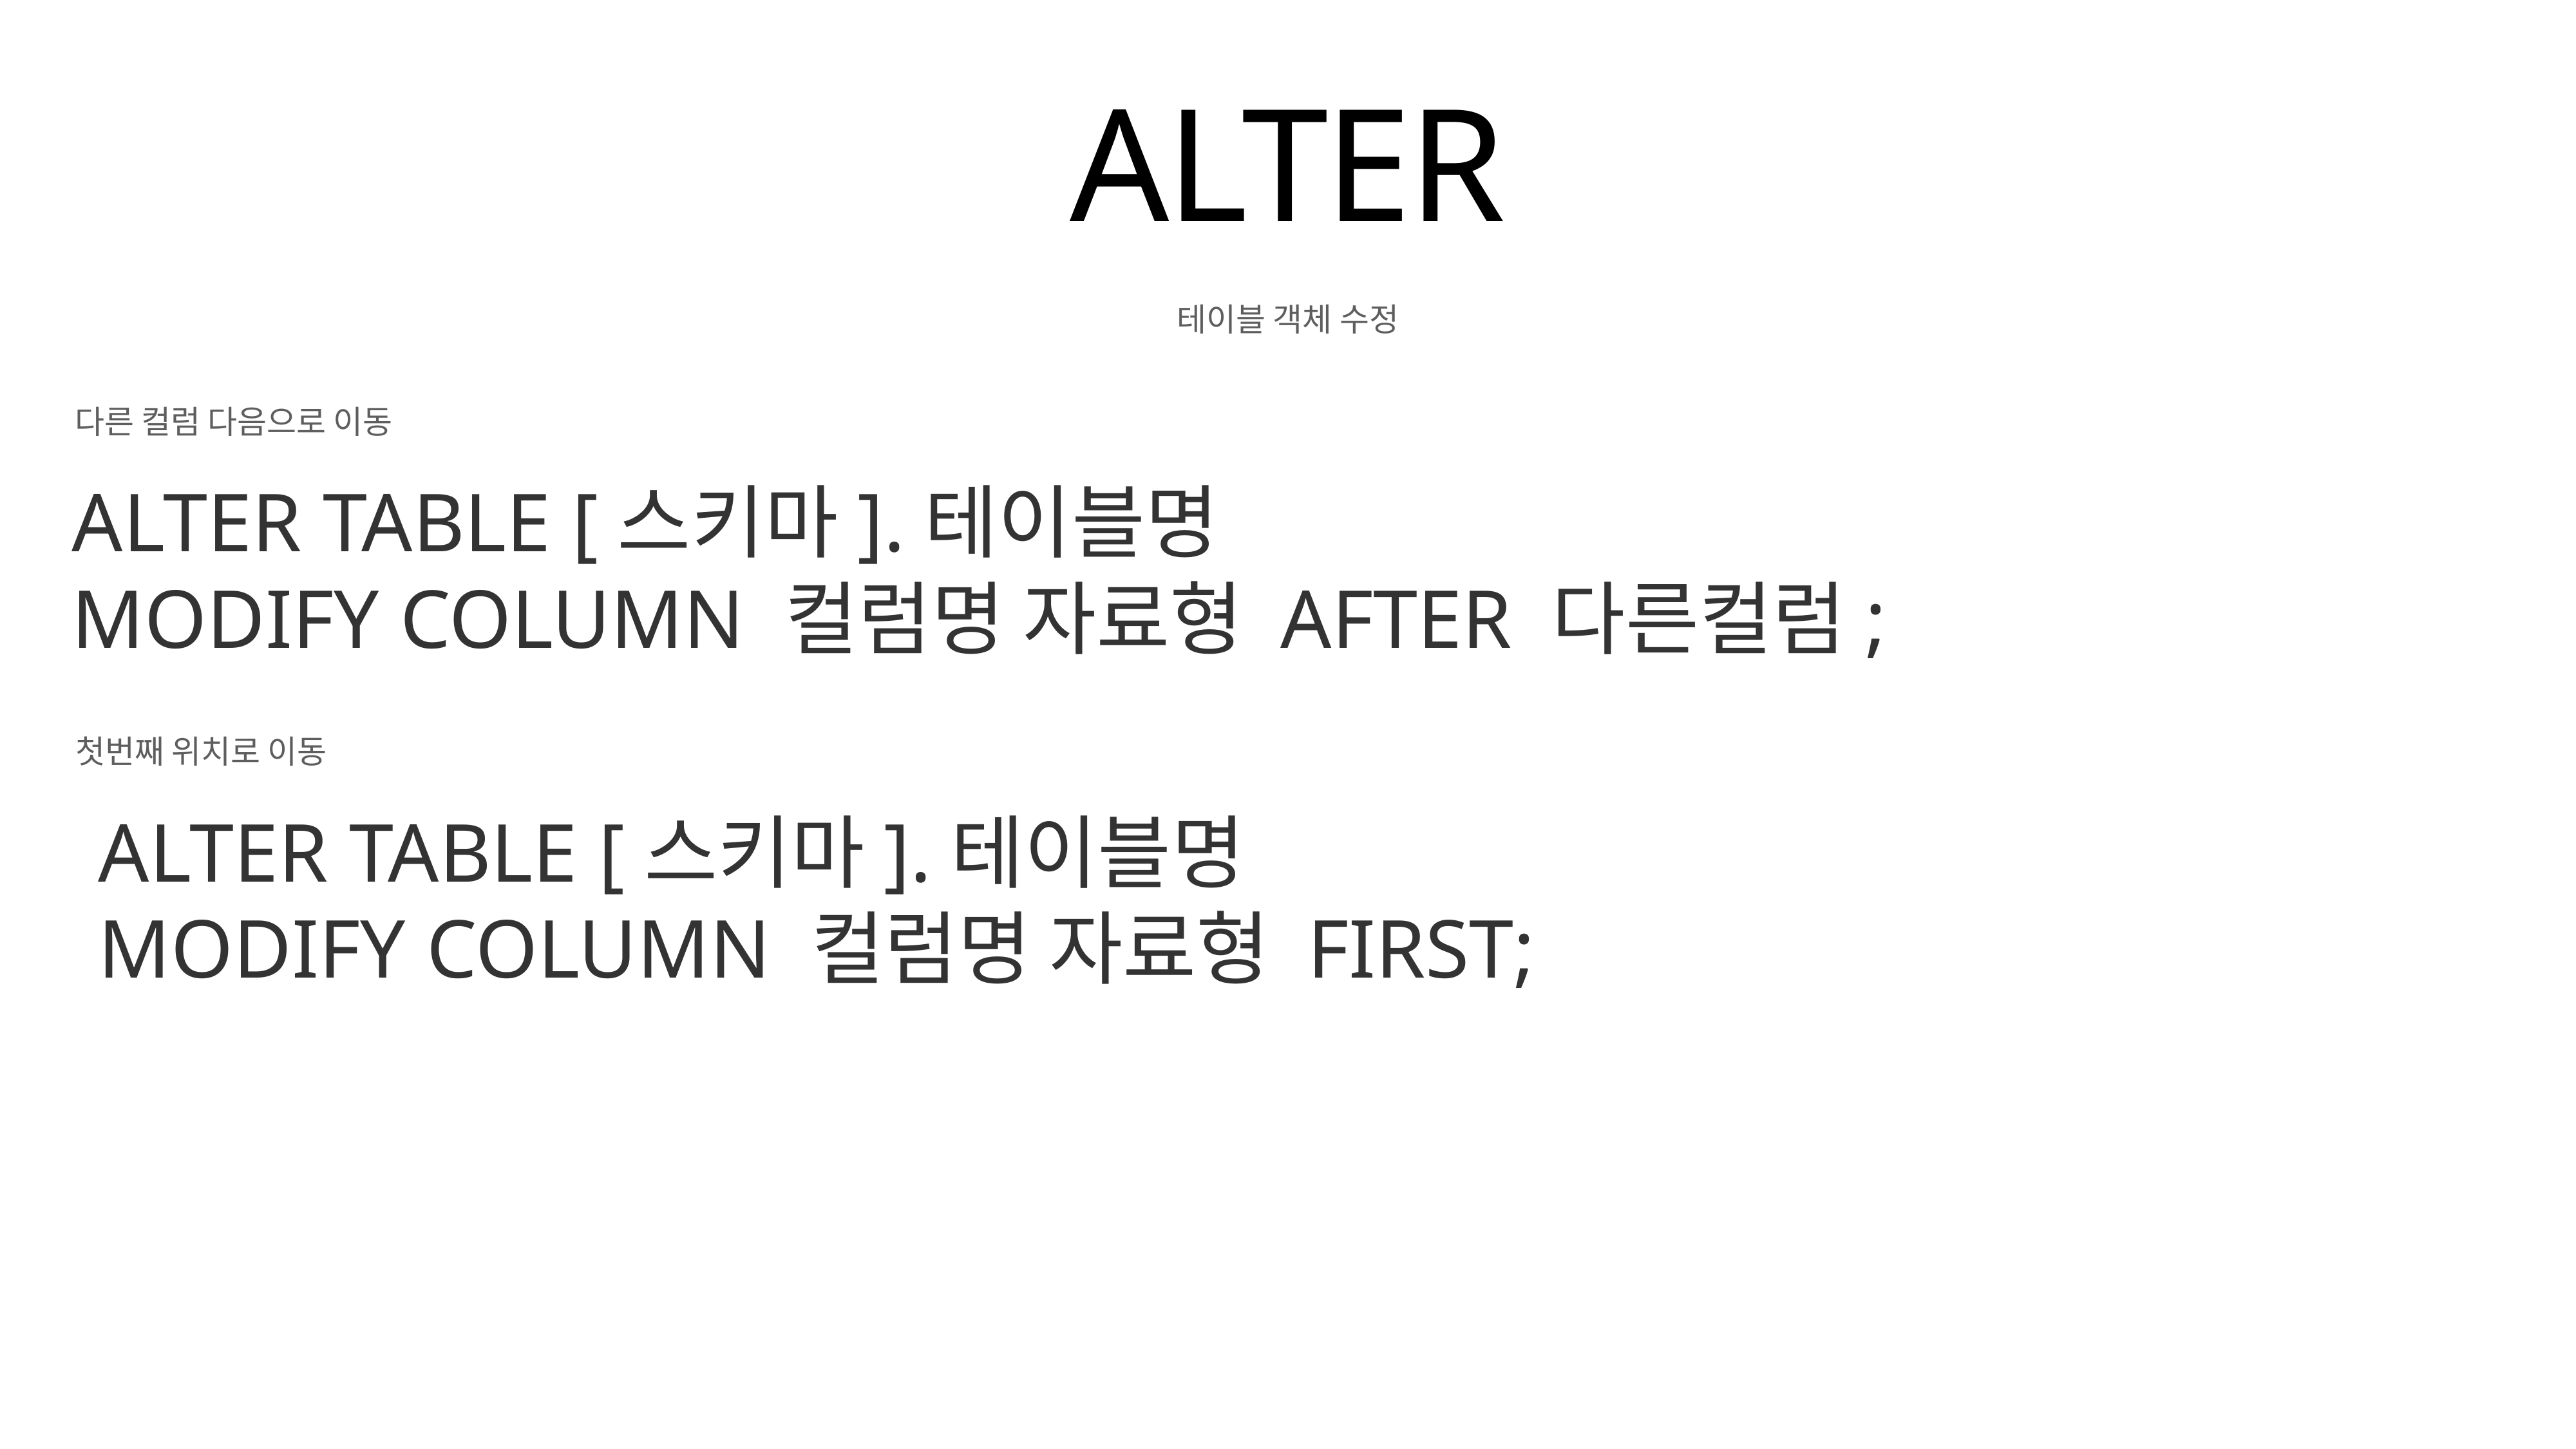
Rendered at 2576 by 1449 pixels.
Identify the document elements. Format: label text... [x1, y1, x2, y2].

text_box 테이블 객체 수정 [1171, 293, 1405, 343]
text_box 첫번째 위치로 이동 [70, 726, 333, 775]
list ALTER [127, 66, 2449, 286]
text_box 다른 컬럼 다음으로 이동 [69, 395, 399, 446]
text_box ALTER TABLE [스키마].테이블명 MODIFY COLUMN 컬럼명 자료형 AFTER 다른컬럼; [66, 466, 1893, 670]
text_box ALTER TABLE [스키마].테이블명 MODIFY COLUMN 컬럼명 자료형 FIRST; [93, 796, 1541, 999]
